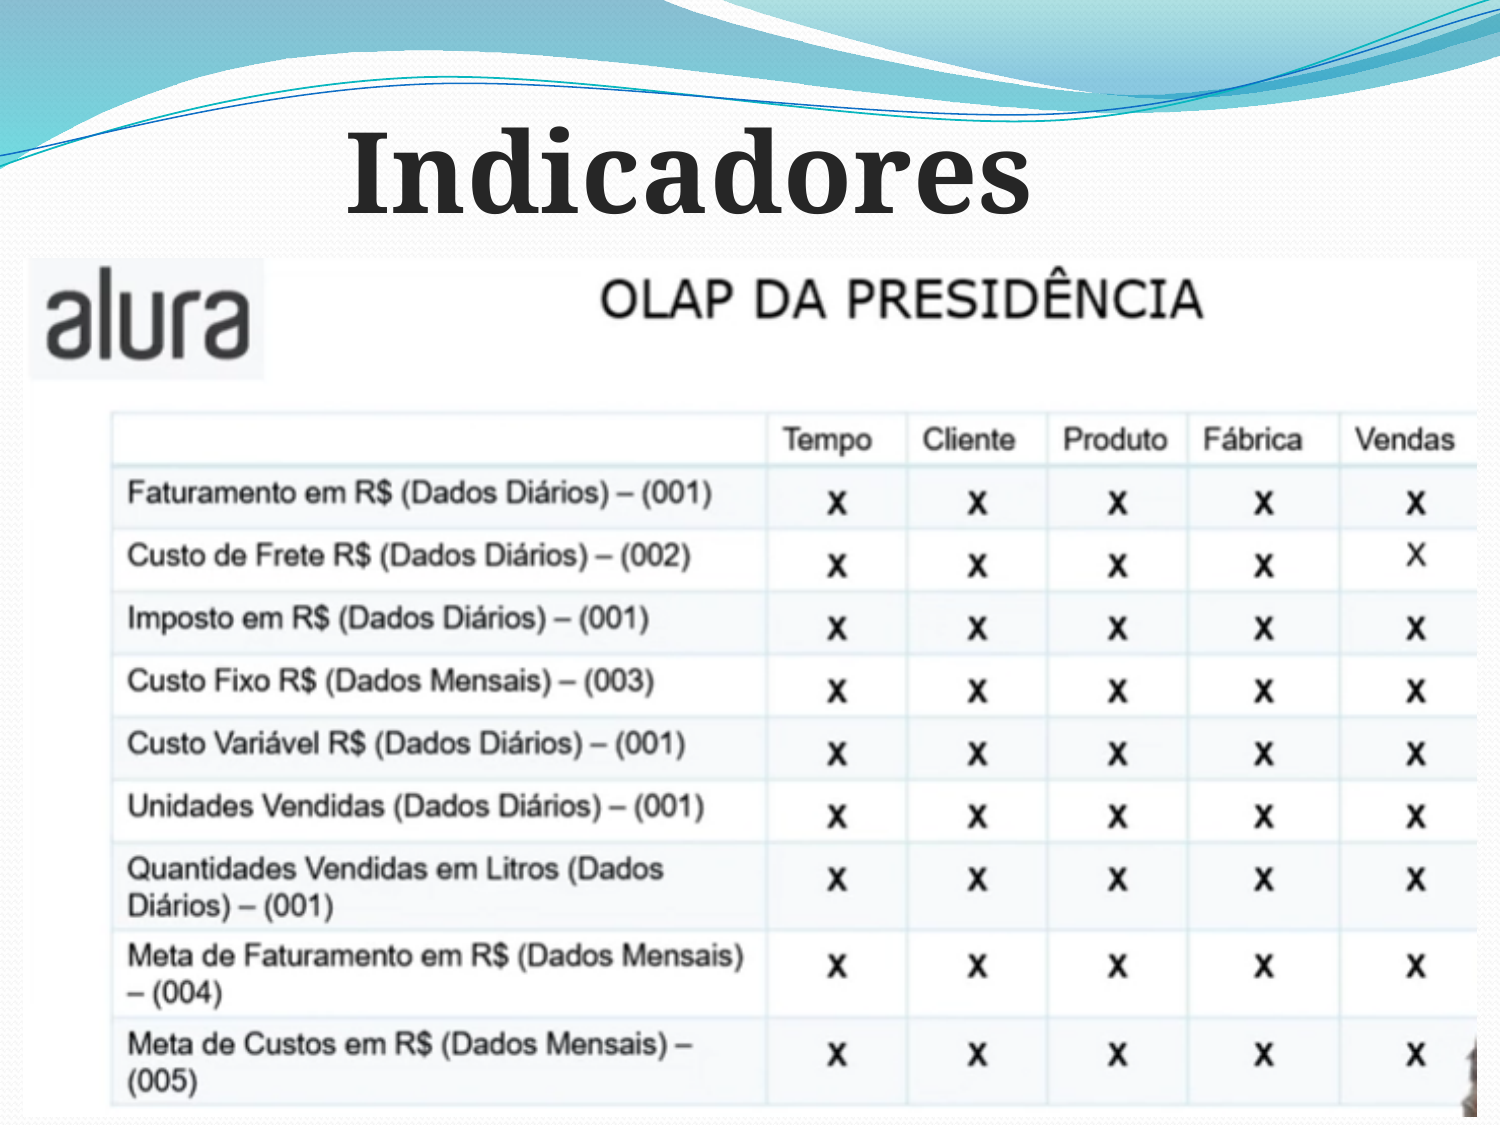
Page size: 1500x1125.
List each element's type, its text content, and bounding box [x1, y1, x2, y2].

picture [23, 258, 1477, 1117]
text_box Indicadores [330, 93, 1081, 244]
